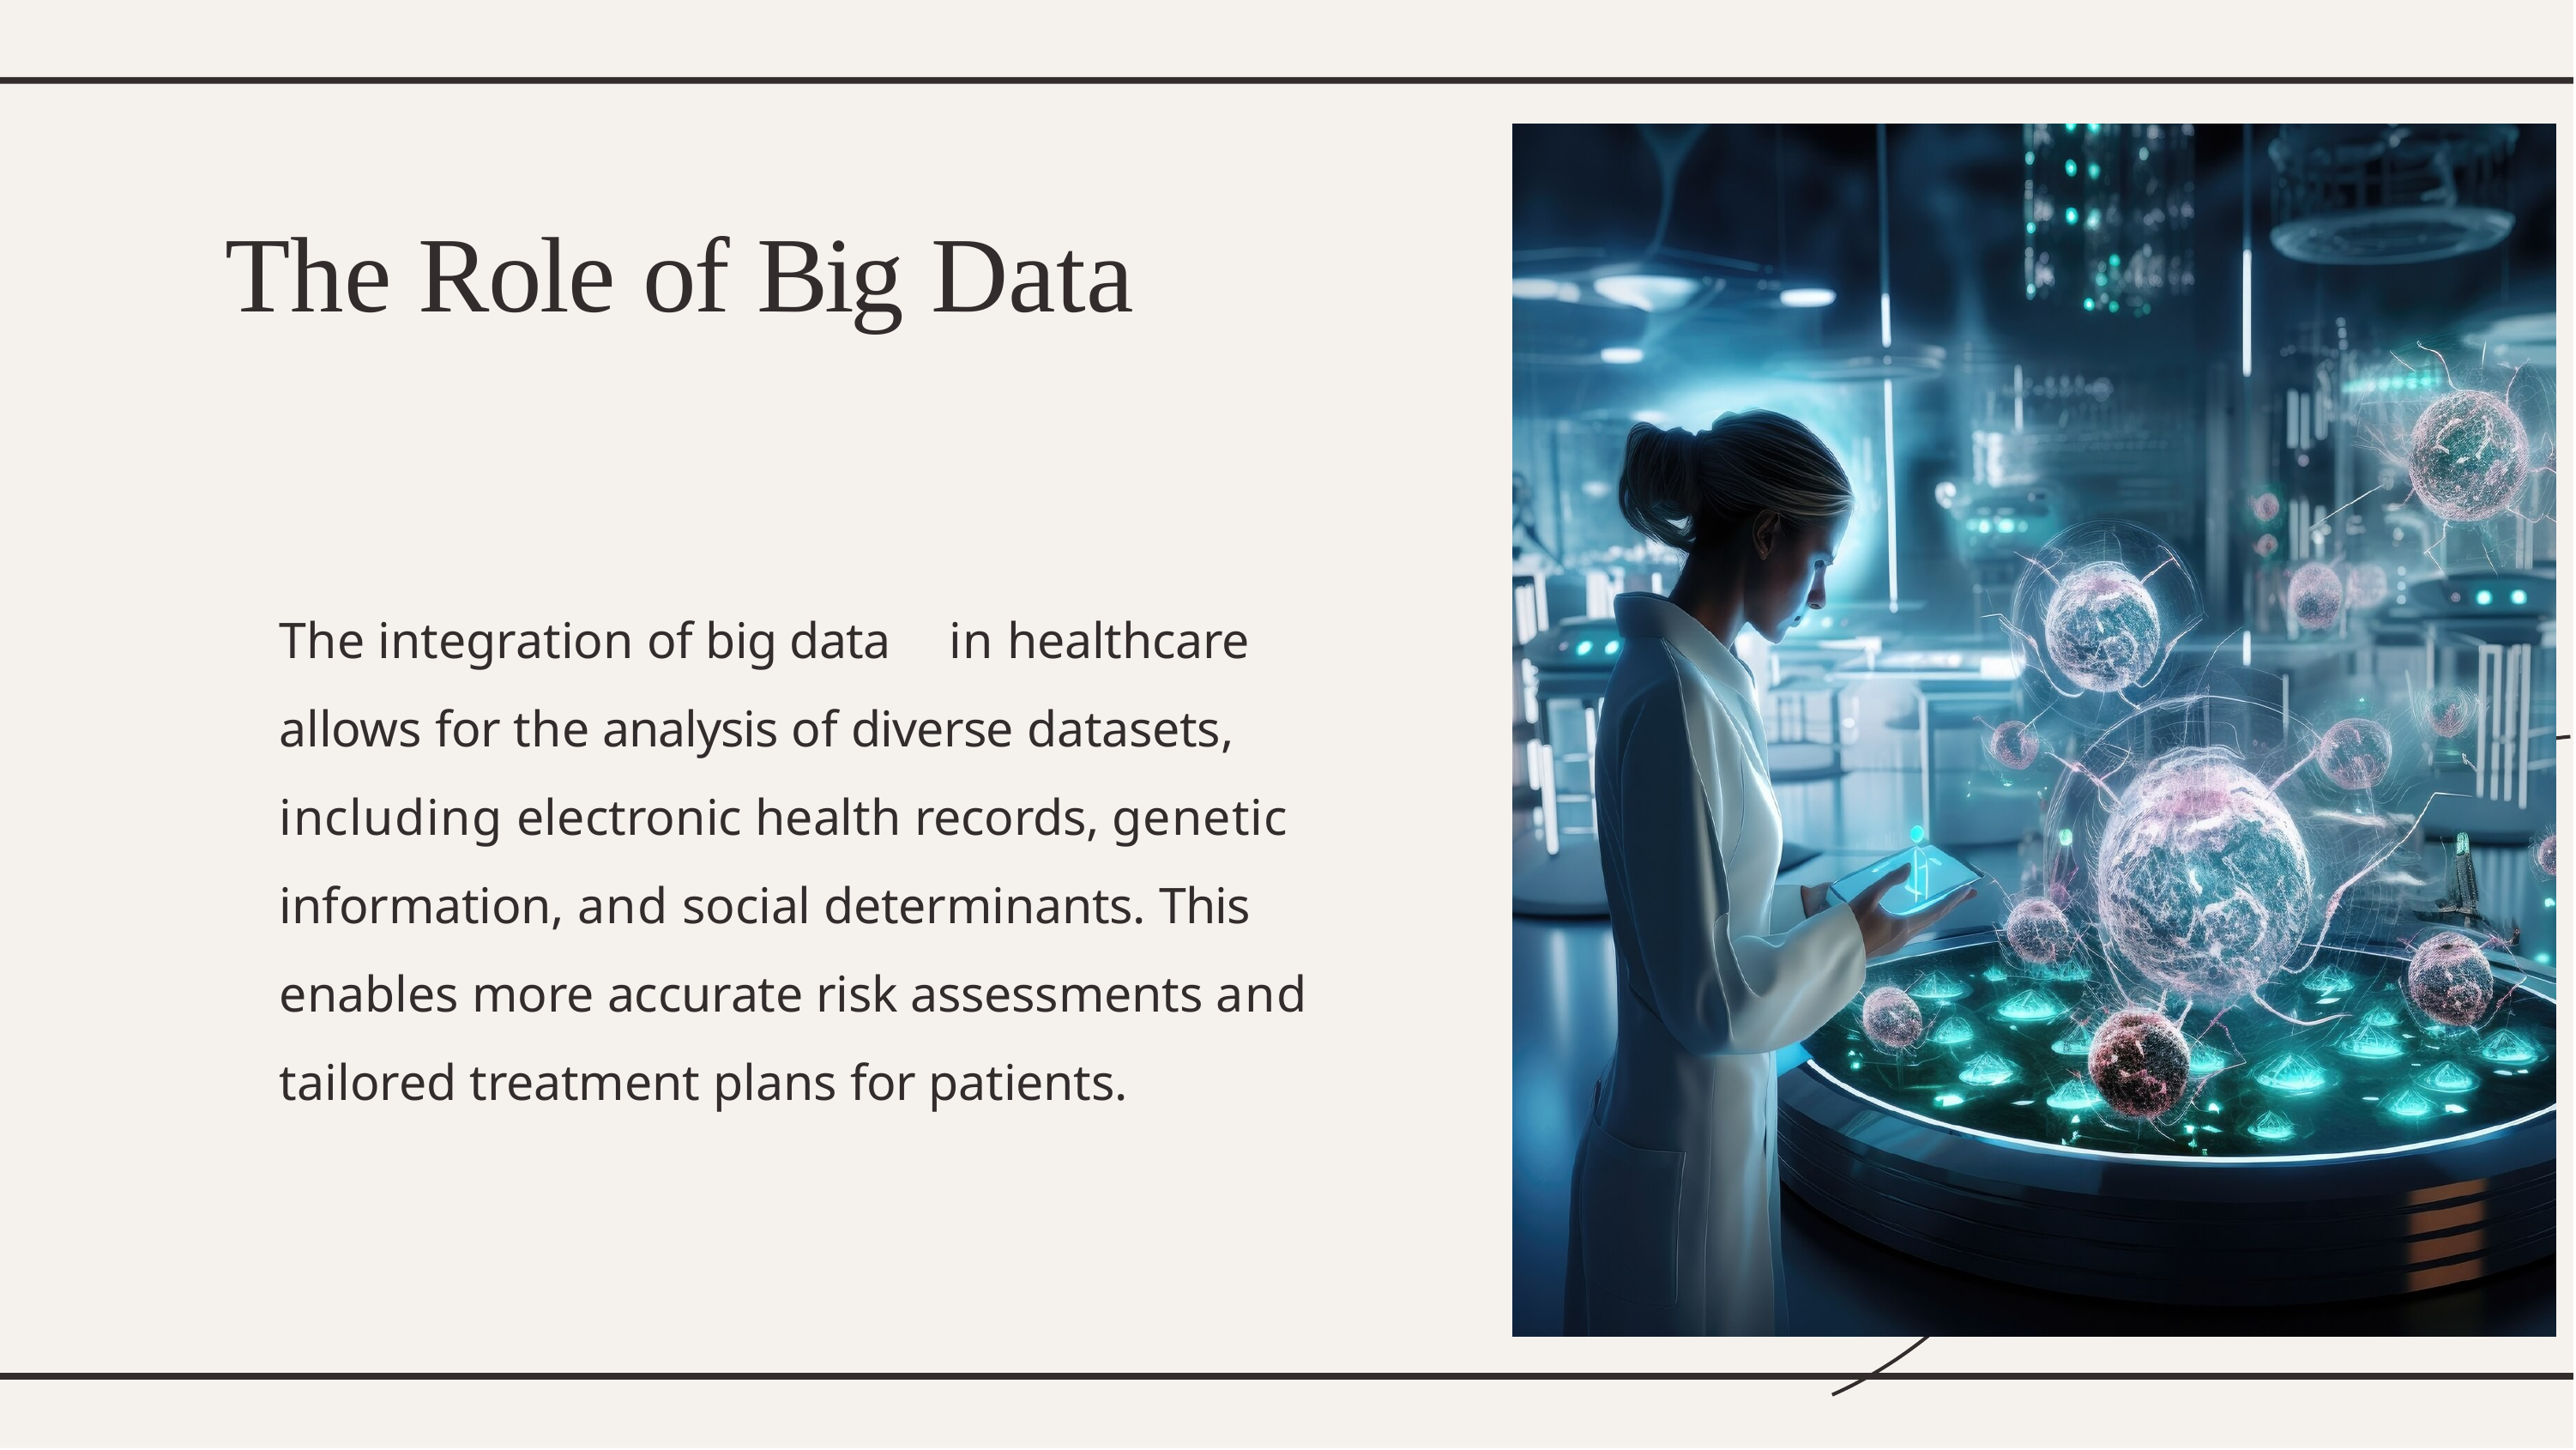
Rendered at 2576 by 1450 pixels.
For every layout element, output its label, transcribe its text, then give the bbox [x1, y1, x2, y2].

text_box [1512, 124, 2571, 1395]
text_box [0, 76, 2573, 84]
title The Role of Big Data [223, 202, 1508, 448]
text_box The integration of big data in healthcare allows for the analysis of diverse datasets, including electronic health records, genetic information, and social determinants. This enables more accurate risk assessments and tailored treatment plans for patients. [277, 578, 1316, 1111]
text_box [0, 1373, 1508, 1380]
